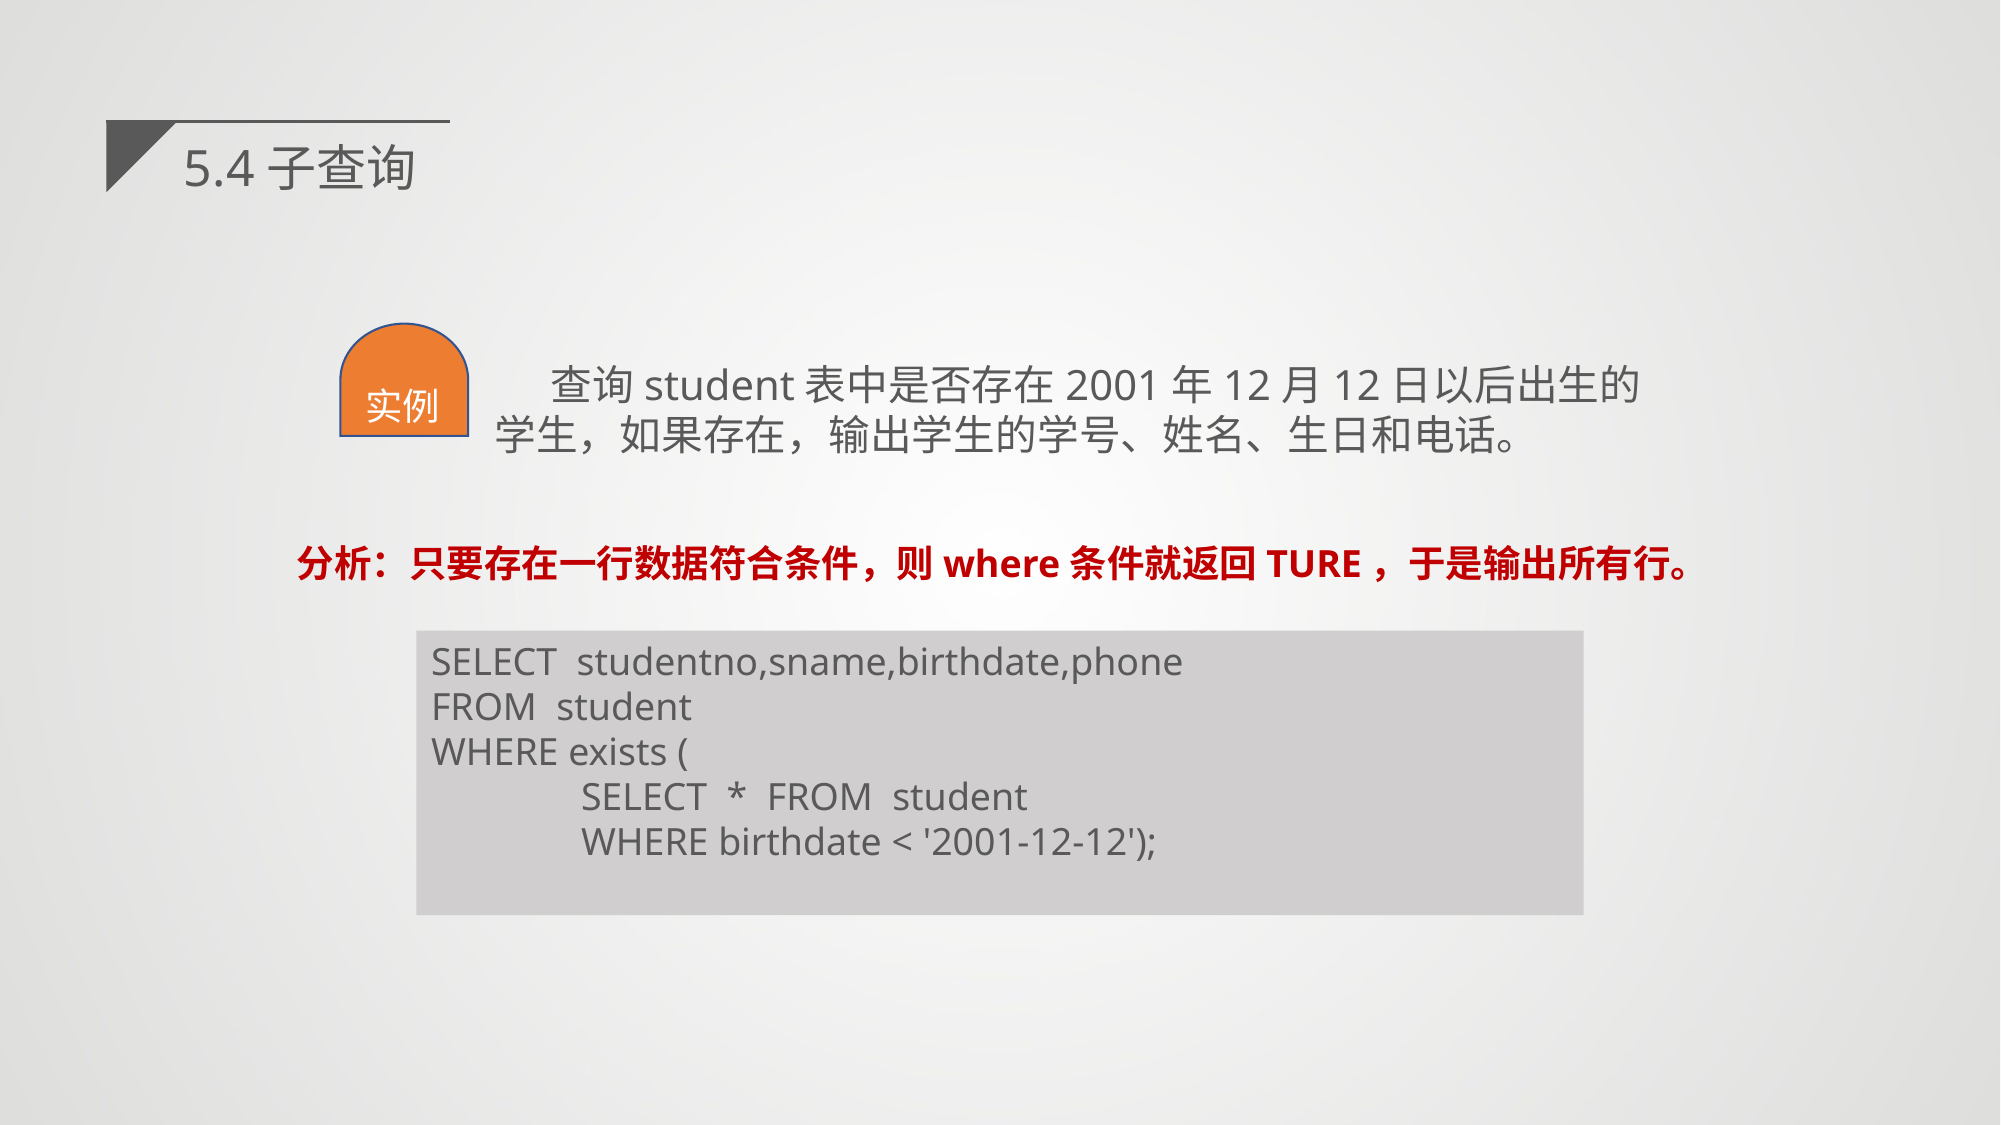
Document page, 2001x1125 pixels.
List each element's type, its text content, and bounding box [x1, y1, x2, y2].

text_box 查询student表中是否存在2001年12月12日以后出生的学生，如果存在，输出学生的学号、姓名、生日和电话。 [479, 351, 1676, 466]
text_box [339, 322, 470, 437]
text_box 实例 [350, 375, 490, 436]
text_box 分析：只要存在一行数据符合条件，则where条件就返回TURE，于是输出所有行。 [281, 532, 1724, 592]
picture [0, 0, 2001, 1125]
text_box SELECT studentno,sname,birthdate,phone FROM student WHERE exists ( SELECT * FROM student WHERE birthdate < '2001-12-12'); [416, 630, 1584, 916]
text_box [105, 120, 178, 195]
text_box 5.4子查询 [124, 103, 476, 230]
